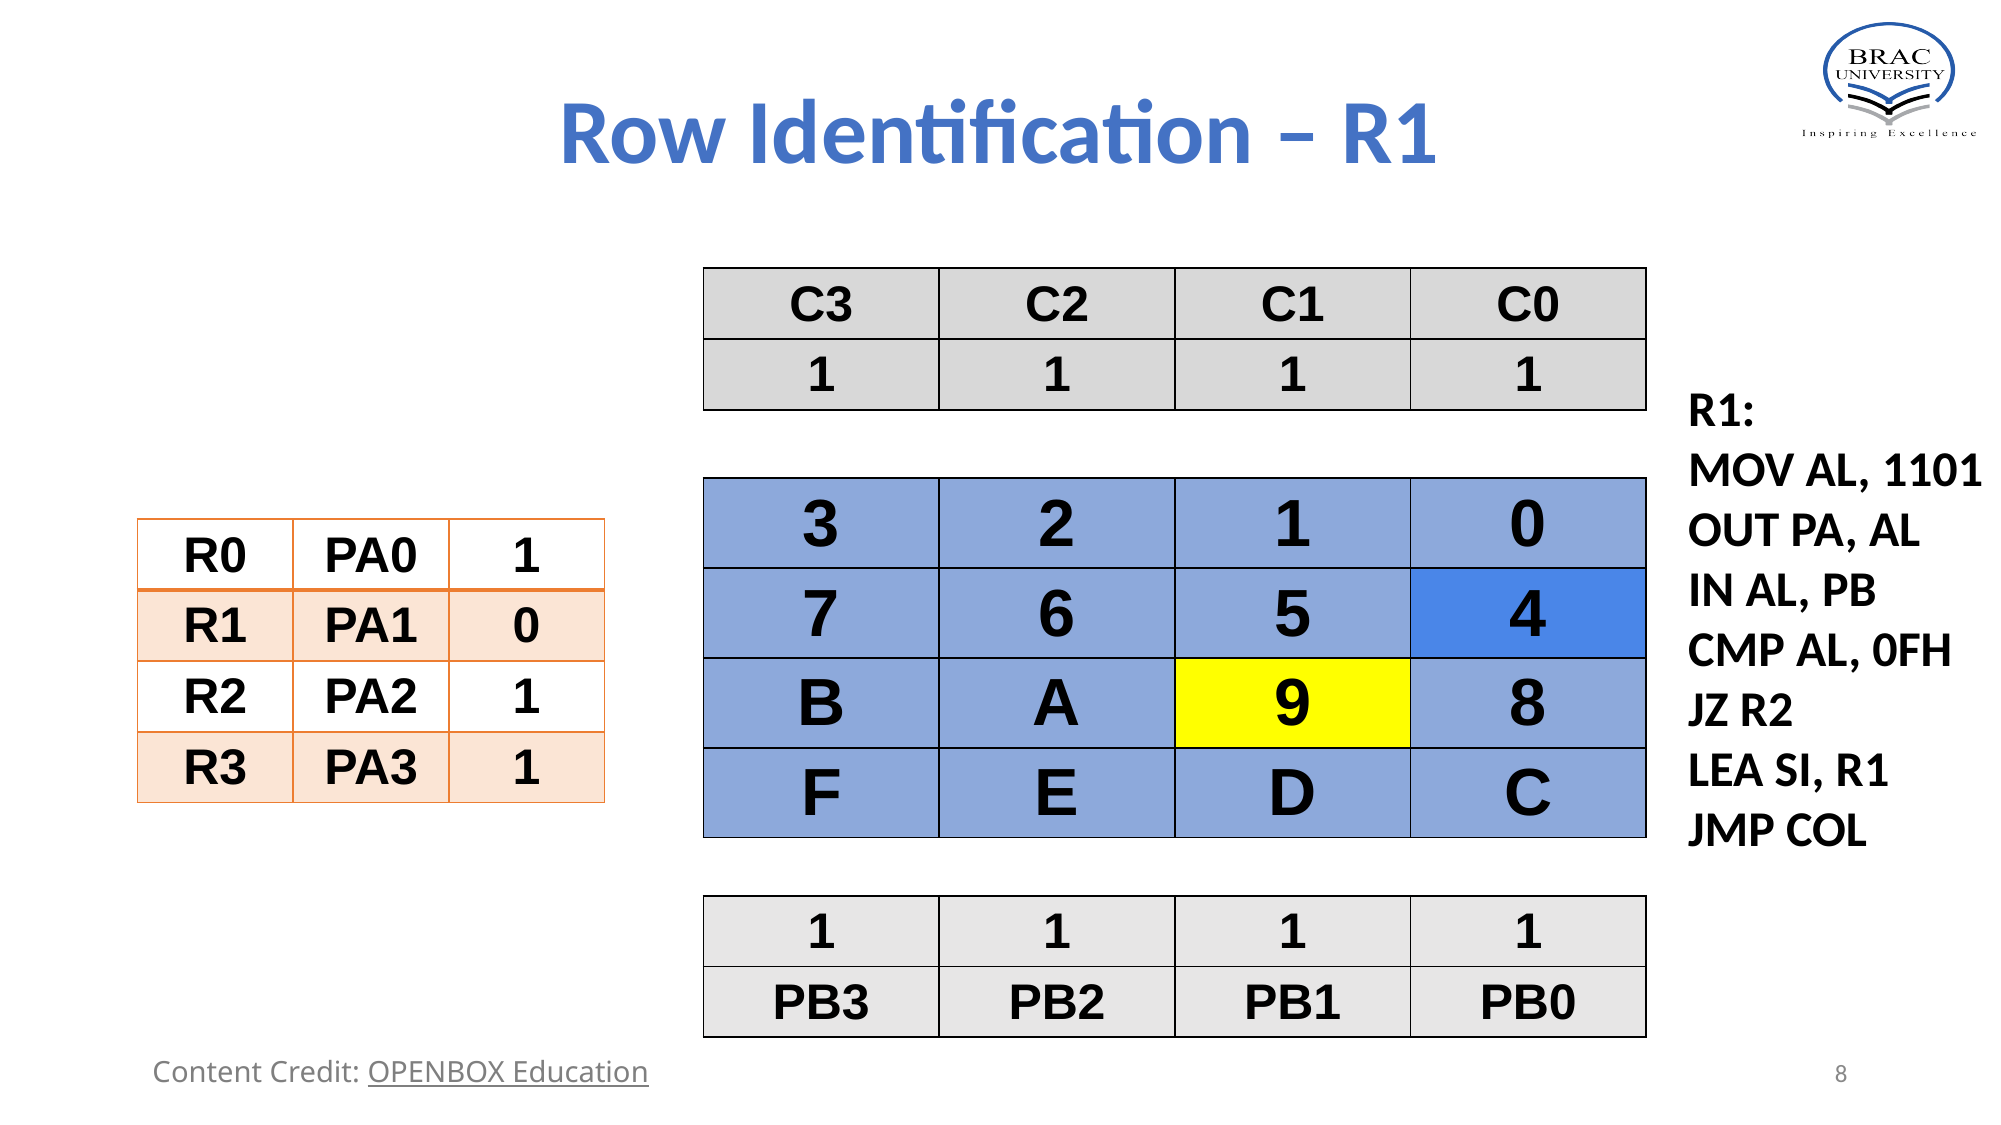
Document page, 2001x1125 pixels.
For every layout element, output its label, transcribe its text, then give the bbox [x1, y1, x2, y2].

table_cell 9 [1176, 659, 1410, 747]
table_cell 1 [704, 340, 938, 409]
table_header 1 [704, 897, 938, 966]
table_header 1 [1176, 479, 1410, 567]
table_header PA0 [294, 520, 448, 588]
table_cell 1 [1411, 340, 1645, 409]
table_cell R1 [138, 592, 292, 660]
table_cell 0 [450, 592, 604, 660]
table_cell PB2 [940, 967, 1174, 1036]
table_cell PA2 [294, 662, 448, 731]
table_cell 5 [1176, 569, 1410, 657]
title Row Identification – R1 [137, 59, 1863, 208]
table_cell D [1176, 749, 1410, 837]
table_cell F [704, 749, 938, 837]
table_cell PB1 [1176, 967, 1410, 1036]
table_cell 1 [450, 662, 604, 731]
table_cell 1 [1176, 340, 1410, 409]
table_header 2 [940, 479, 1174, 567]
table_cell PB3 [704, 967, 938, 1036]
table_header C3 [704, 269, 938, 338]
table_header C2 [940, 269, 1174, 338]
table_cell C [1411, 749, 1645, 837]
table_cell 1 [940, 340, 1174, 409]
table_cell R3 [138, 733, 292, 802]
table_header R0 [138, 520, 292, 588]
table_cell 6 [940, 569, 1174, 657]
table_header 1 [940, 897, 1174, 966]
table_cell E [940, 749, 1174, 837]
table_cell PB0 [1411, 967, 1645, 1036]
text_box Content Credit: OPENBOX Education [137, 1045, 1138, 1101]
table_cell B [704, 659, 938, 747]
table_header C1 [1176, 269, 1410, 338]
table_cell A [940, 659, 1174, 747]
slide_number ‹#› [1412, 1042, 1863, 1103]
table_cell 7 [704, 569, 938, 657]
text_box R1: MOV AL, 1101 OUT PA, AL IN AL, PB CMP AL, 0FH JZ R2 LEA SI, R1 JMP COL [1673, 369, 2000, 865]
table_header 1 [450, 520, 604, 588]
table_cell R2 [138, 662, 292, 731]
table_header 1 [1176, 897, 1410, 966]
table_header 3 [704, 479, 938, 567]
table_cell 4 [1411, 569, 1645, 657]
picture [1802, 22, 1976, 138]
table_header C0 [1411, 269, 1645, 338]
table_cell PA3 [294, 733, 448, 802]
table_header 1 [1411, 897, 1645, 966]
table_cell PA1 [294, 592, 448, 660]
table_cell 1 [450, 733, 604, 802]
table_header 0 [1411, 479, 1645, 567]
table_cell 8 [1411, 659, 1645, 747]
